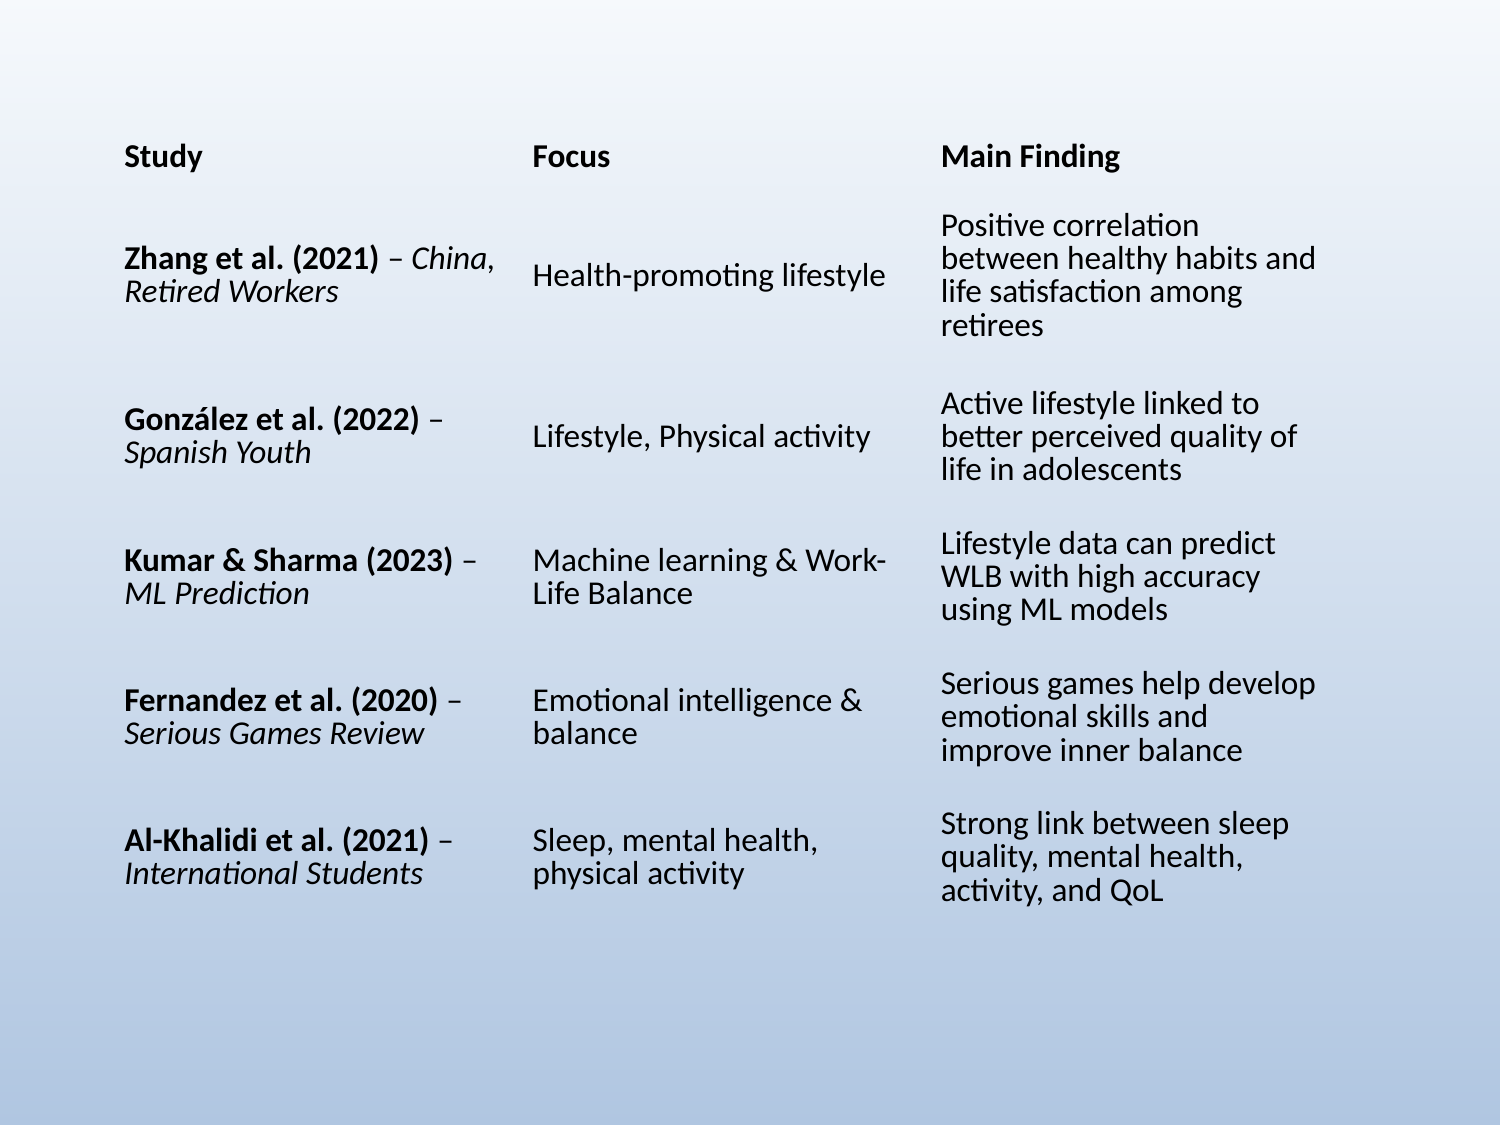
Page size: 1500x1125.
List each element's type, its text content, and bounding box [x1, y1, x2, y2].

table_header Focus [520, 131, 928, 187]
table_cell Active lifestyle linked to better perceived quality of life in adolescents [928, 369, 1336, 509]
table_cell Positive correlation between healthy habits and life satisfaction among retirees [928, 187, 1336, 369]
table_cell Lifestyle data can predict WLB with high accuracy using ML models [928, 509, 1336, 649]
table_cell Sleep, mental health, physical activity [520, 790, 928, 930]
table_cell Lifestyle, Physical activity [520, 369, 928, 509]
table_cell Serious games help develop emotional skills and improve inner balance [928, 649, 1336, 790]
table_header Study [111, 131, 520, 187]
table_cell Al-Khalidi et al. (2021) – International Students [111, 790, 520, 930]
table_cell Kumar & Sharma (2023) – ML Prediction [111, 509, 520, 649]
table_cell Emotional intelligence & balance [520, 649, 928, 790]
table_header Main Finding [928, 131, 1336, 187]
table_cell Strong link between sleep quality, mental health, activity, and QoL [928, 790, 1336, 930]
table_cell Zhang et al. (2021) – China, Retired Workers [111, 187, 520, 369]
table_cell Machine learning & Work-Life Balance [520, 509, 928, 649]
table_cell González et al. (2022) – Spanish Youth [111, 369, 520, 509]
table_cell Health-promoting lifestyle [520, 187, 928, 369]
table_cell Fernandez et al. (2020) – Serious Games Review [111, 649, 520, 790]
